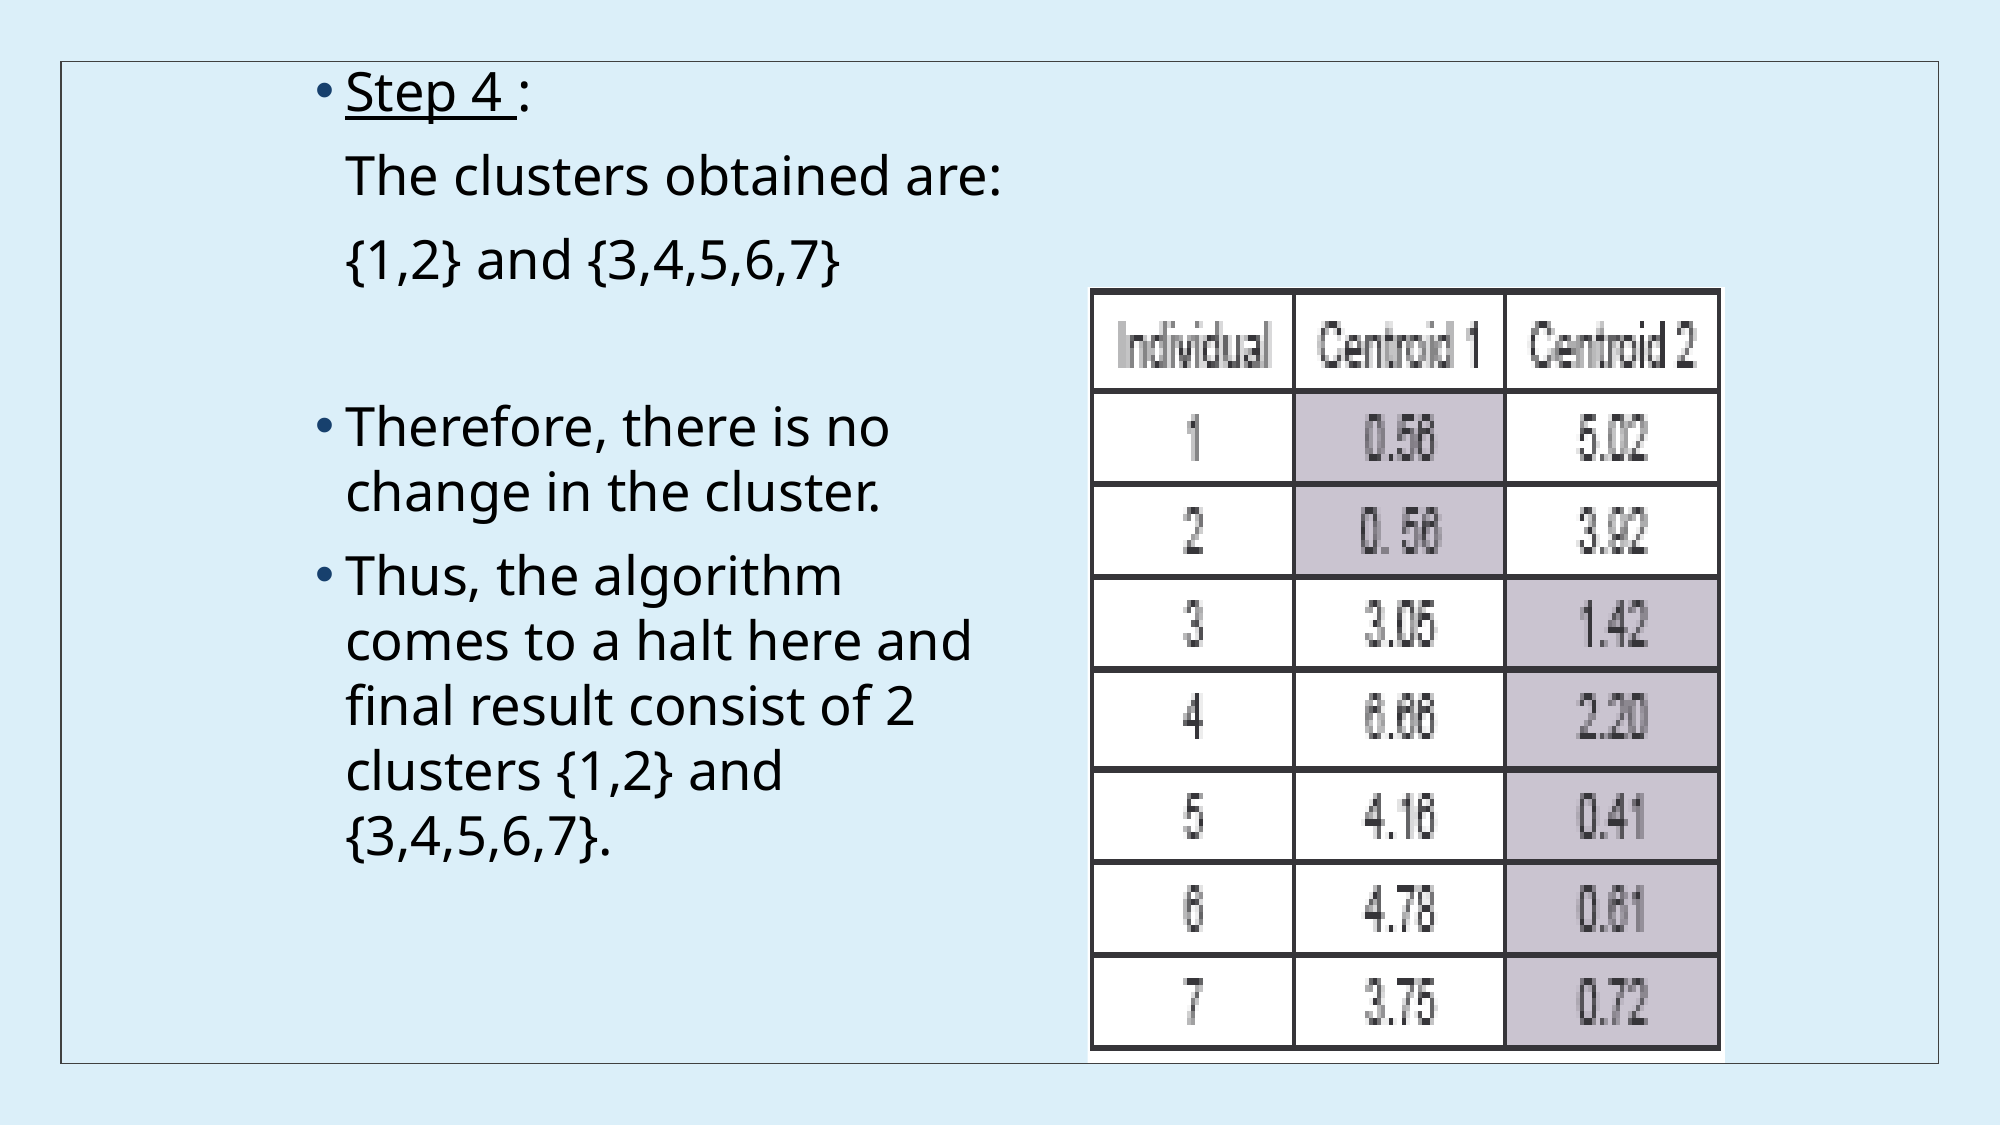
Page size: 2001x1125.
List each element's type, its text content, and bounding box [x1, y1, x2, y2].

list Step 4 : The clusters obtained are: {1,2} and {3,4,5,6,7} Therefore, there is no change in the cluster. Thus, the algorithm comes to a halt here and final result consist of 2 clusters {1,2} and {3,4,5,6,7}. [300, 50, 1038, 1012]
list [1087, 287, 1725, 1063]
